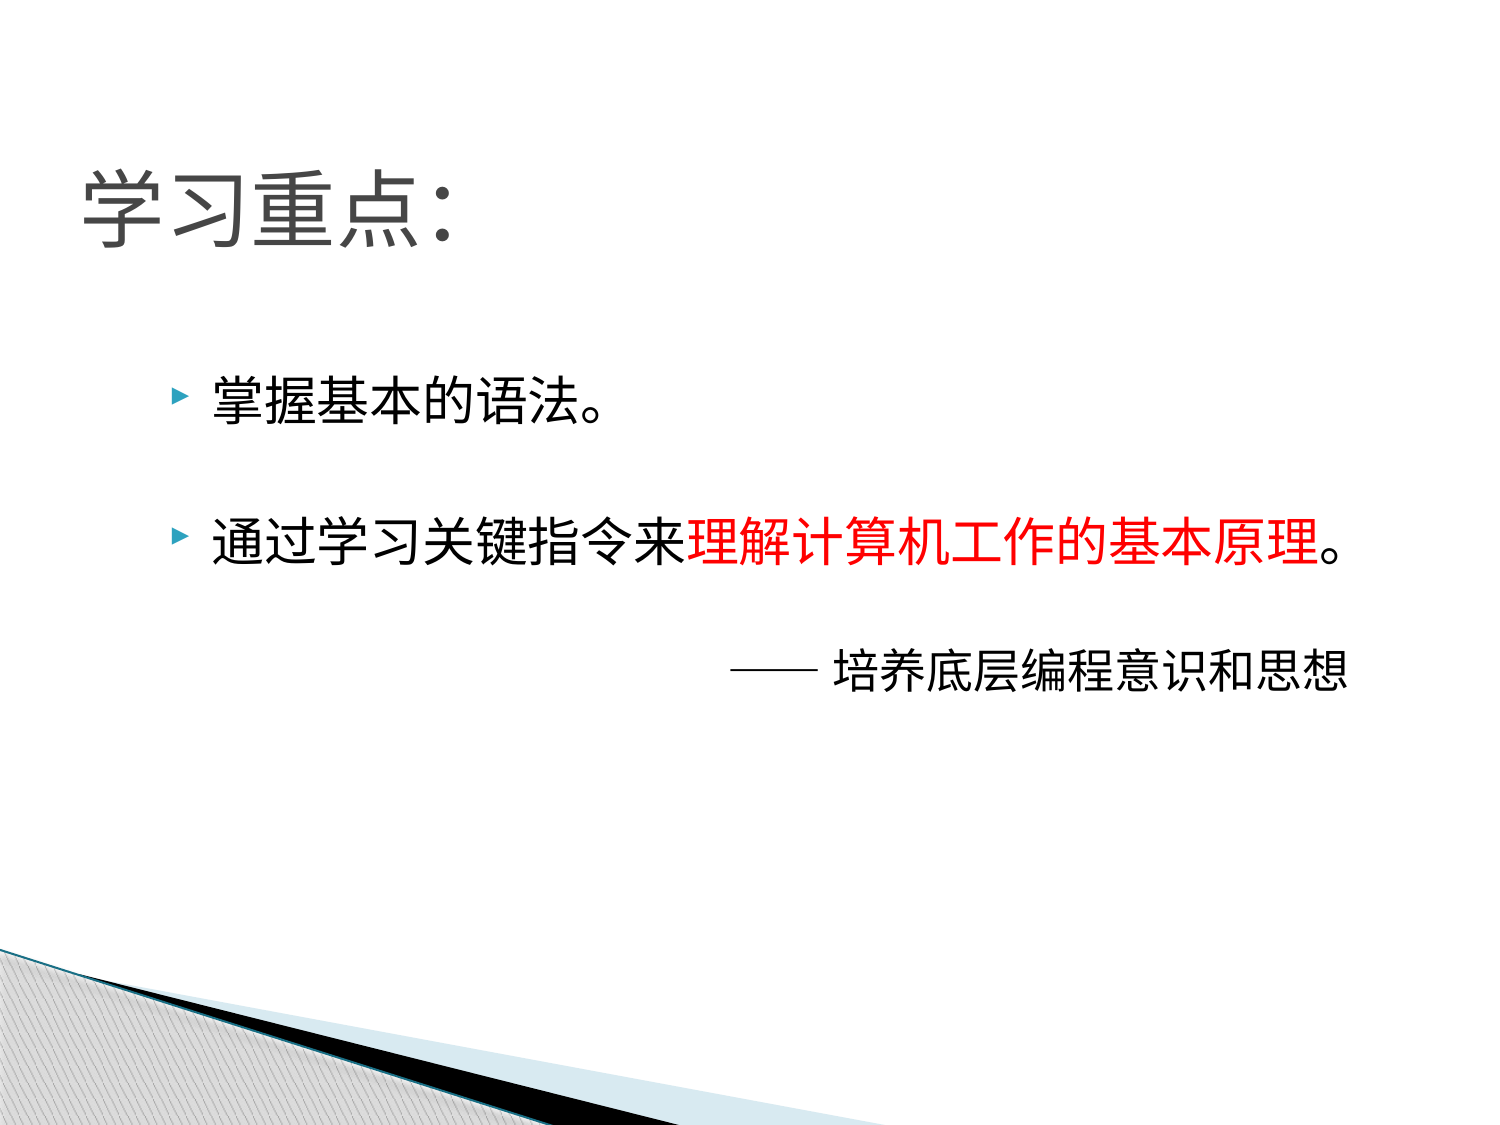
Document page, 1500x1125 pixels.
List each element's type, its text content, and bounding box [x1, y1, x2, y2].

list 掌握基本的语法。 通过学习关键指令来理解计算机工作的基本原理。 ——培养底层编程意识和思想 [135, 302, 1365, 811]
title 学习重点： [64, 113, 1415, 302]
